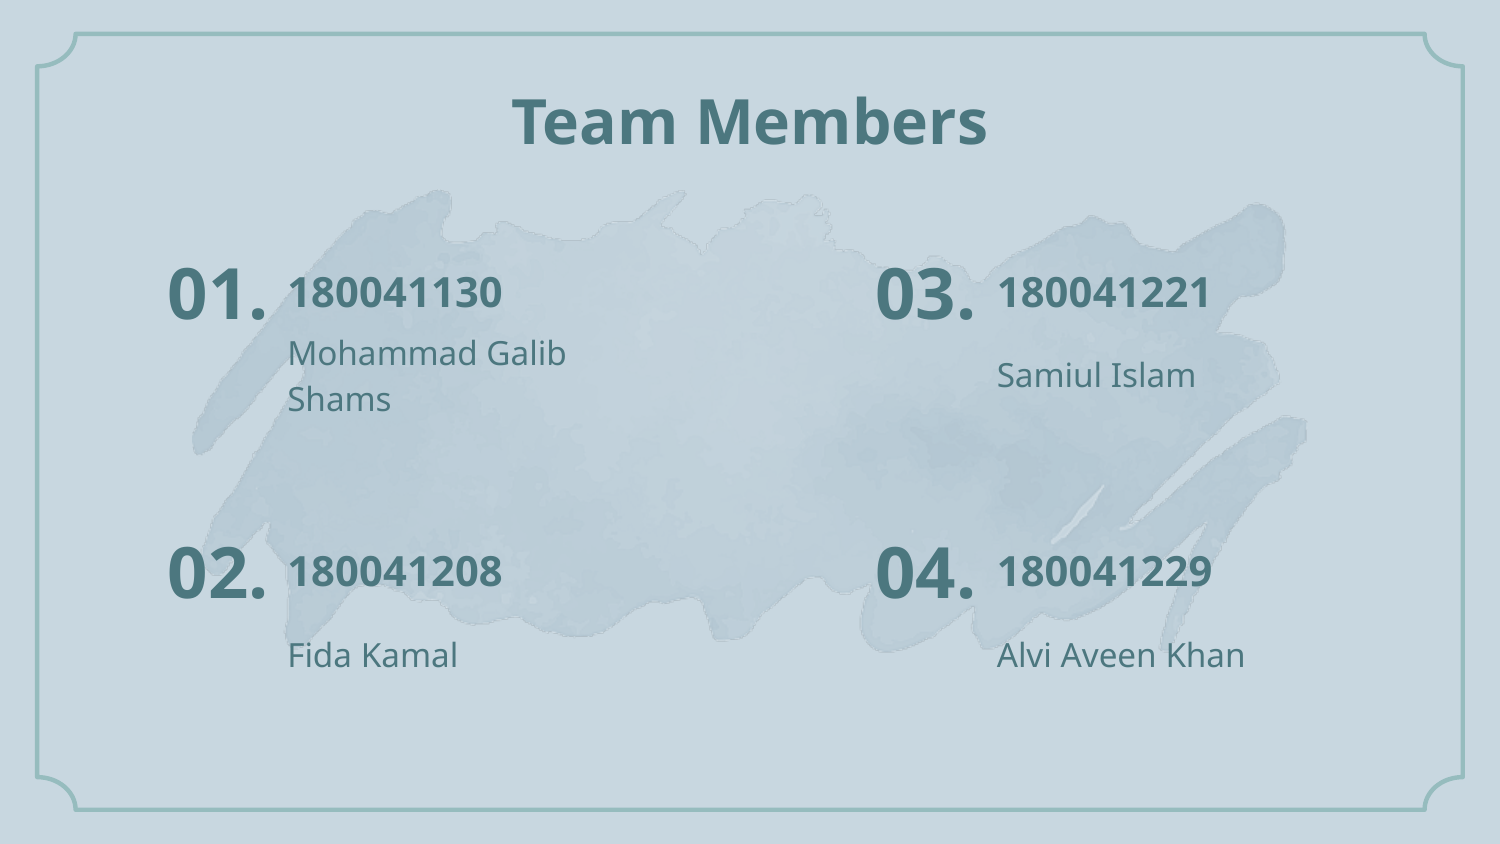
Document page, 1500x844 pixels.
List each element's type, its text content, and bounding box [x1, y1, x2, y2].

title 180041130 [285, 261, 629, 321]
title 01. [134, 250, 285, 332]
title 180041221 [992, 261, 1338, 321]
title 02. [134, 528, 285, 611]
subtitle Mohammad Galib Shams [272, 341, 681, 402]
title 180041208 [285, 539, 629, 600]
subtitle Alvi Aveen Khan [981, 621, 1366, 682]
title 180041229 [992, 539, 1338, 600]
title 04. [841, 528, 992, 611]
title 03. [841, 250, 992, 332]
subtitle Fida Kamal [272, 621, 657, 682]
subtitle Samiul Islam [981, 341, 1366, 402]
title Team Members [117, 89, 1383, 150]
